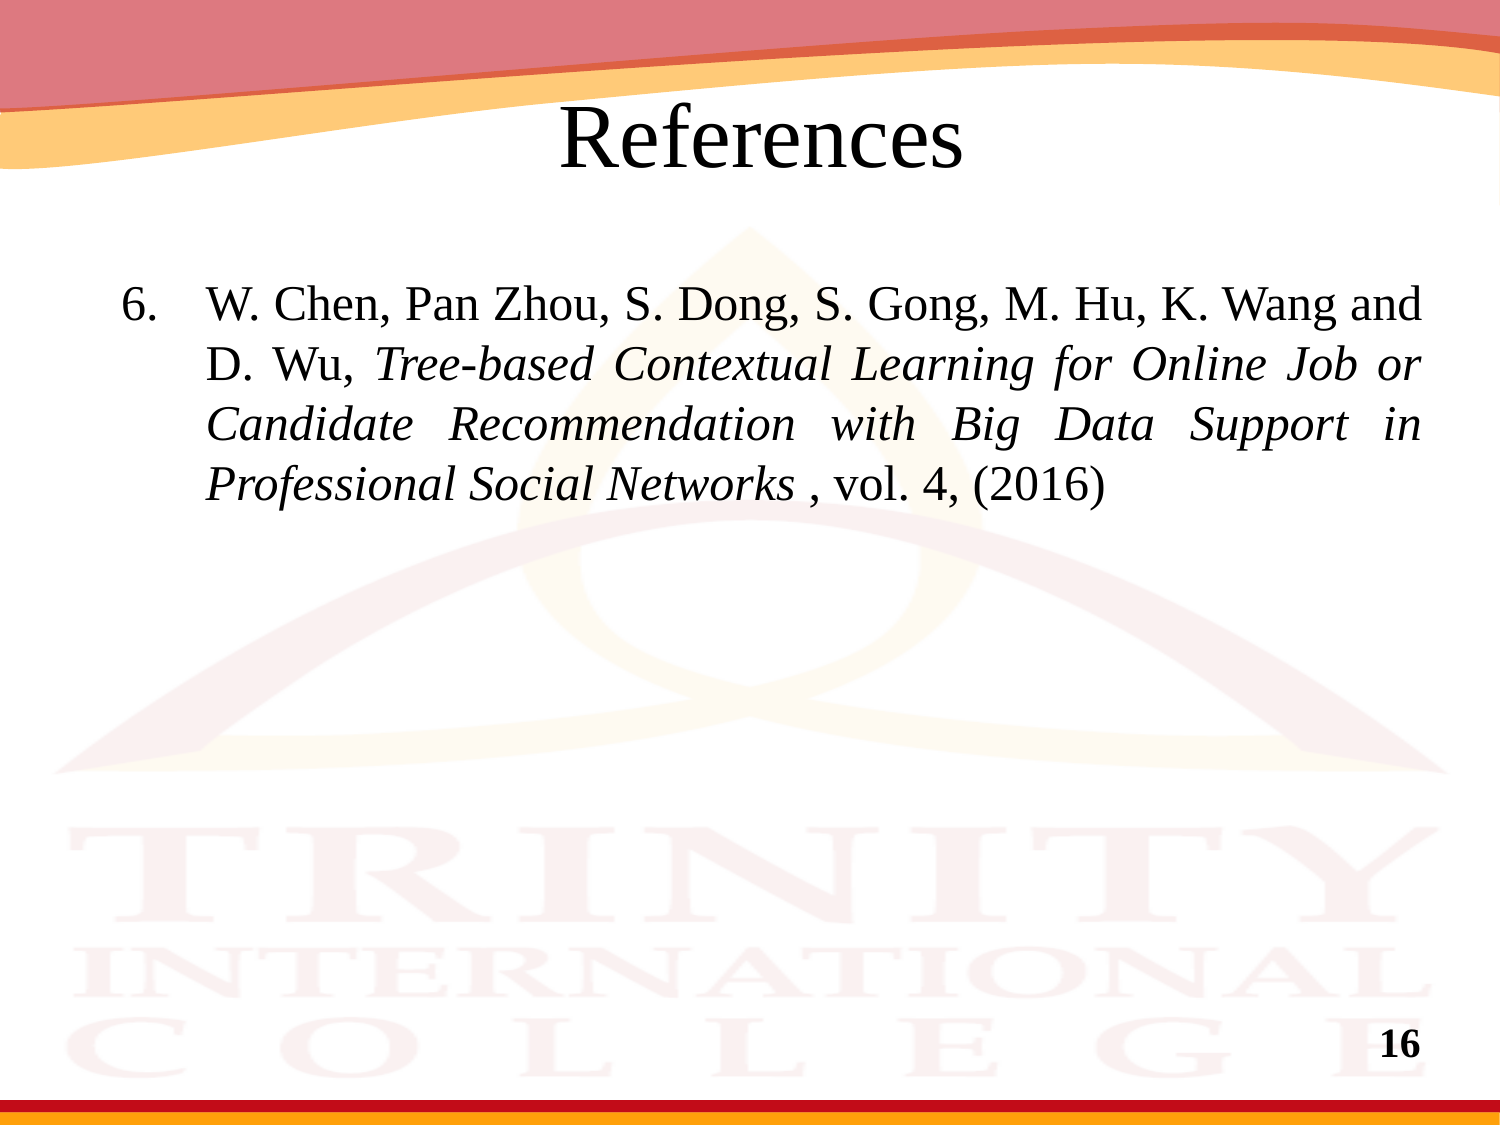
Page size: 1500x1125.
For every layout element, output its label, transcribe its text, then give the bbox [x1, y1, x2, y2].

text_box 16 [1364, 1008, 1436, 1074]
title References [87, 37, 1438, 225]
list W. Chen, Pan Zhou, S. Dong, S. Gong, M. Hu, K. Wang and D. Wu, Tree-based Contextual Learning for Online Job or Candidate Recommendation with Big Data Support in Professional Social Networks , vol. 4, (2016) [87, 262, 1438, 1088]
